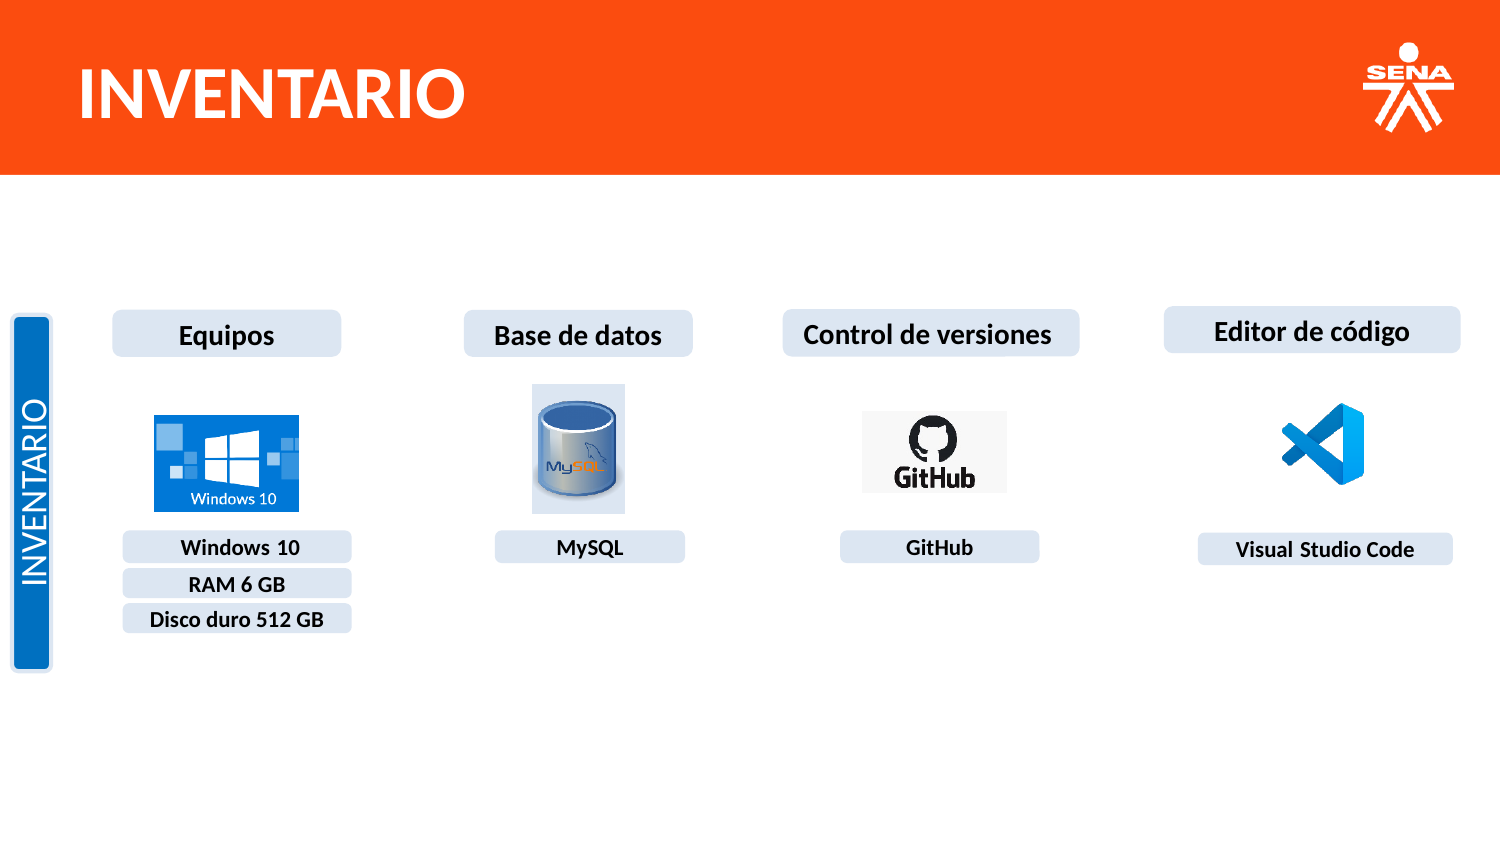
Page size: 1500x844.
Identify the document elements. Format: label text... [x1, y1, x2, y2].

text_box Editor de código [1163, 306, 1461, 354]
text_box Equipos [112, 309, 342, 357]
text_box Control de versiones [782, 309, 1080, 357]
picture [862, 411, 1007, 494]
text_box Windows 10 [122, 530, 352, 564]
text_box INVENTARIO [9, 312, 54, 674]
text_box RAM 6 GB [122, 568, 352, 599]
text_box [0, 0, 1500, 175]
picture [153, 414, 299, 512]
picture [532, 384, 625, 514]
text_box Disco duro 512 GB [122, 603, 352, 634]
text_box Base de datos [463, 309, 693, 357]
picture [1249, 403, 1395, 485]
text_box Visual Studio Code [1197, 532, 1453, 566]
title INVENTARIO [75, 41, 513, 185]
text_box GitHub [840, 530, 1040, 564]
text_box MySQL [494, 530, 686, 564]
